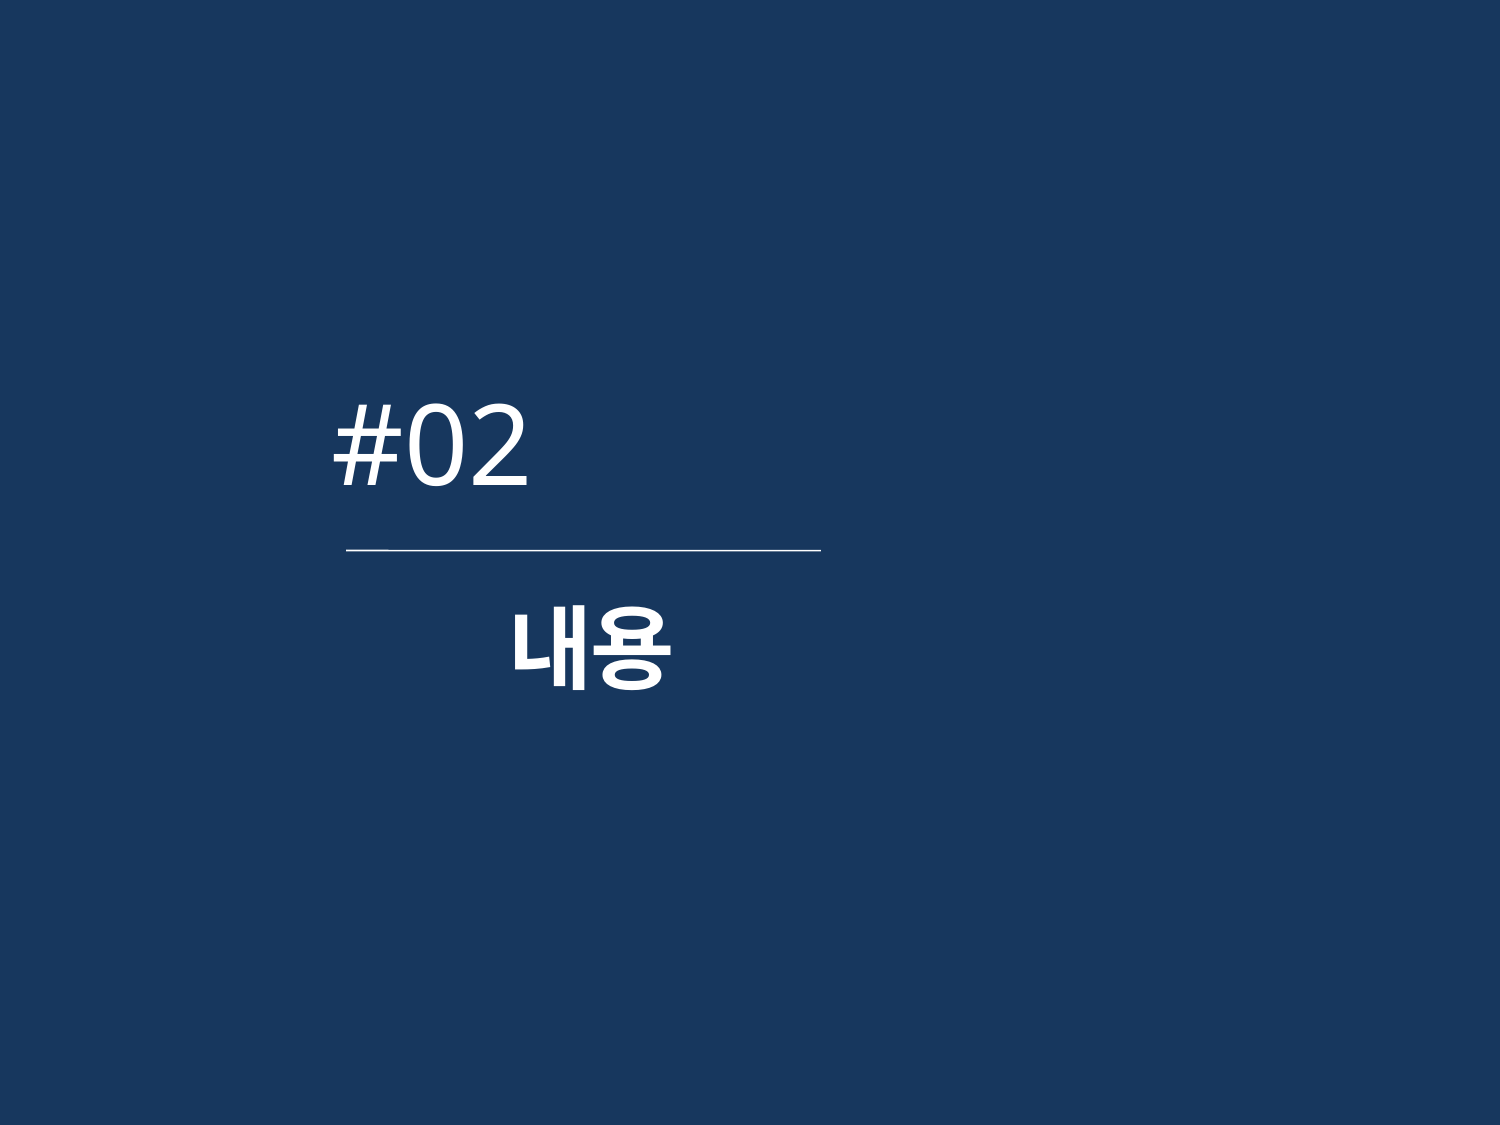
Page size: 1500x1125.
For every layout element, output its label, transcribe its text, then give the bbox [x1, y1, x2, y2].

text_box 내용 [155, 583, 1029, 709]
text_box #02 [316, 365, 1500, 516]
